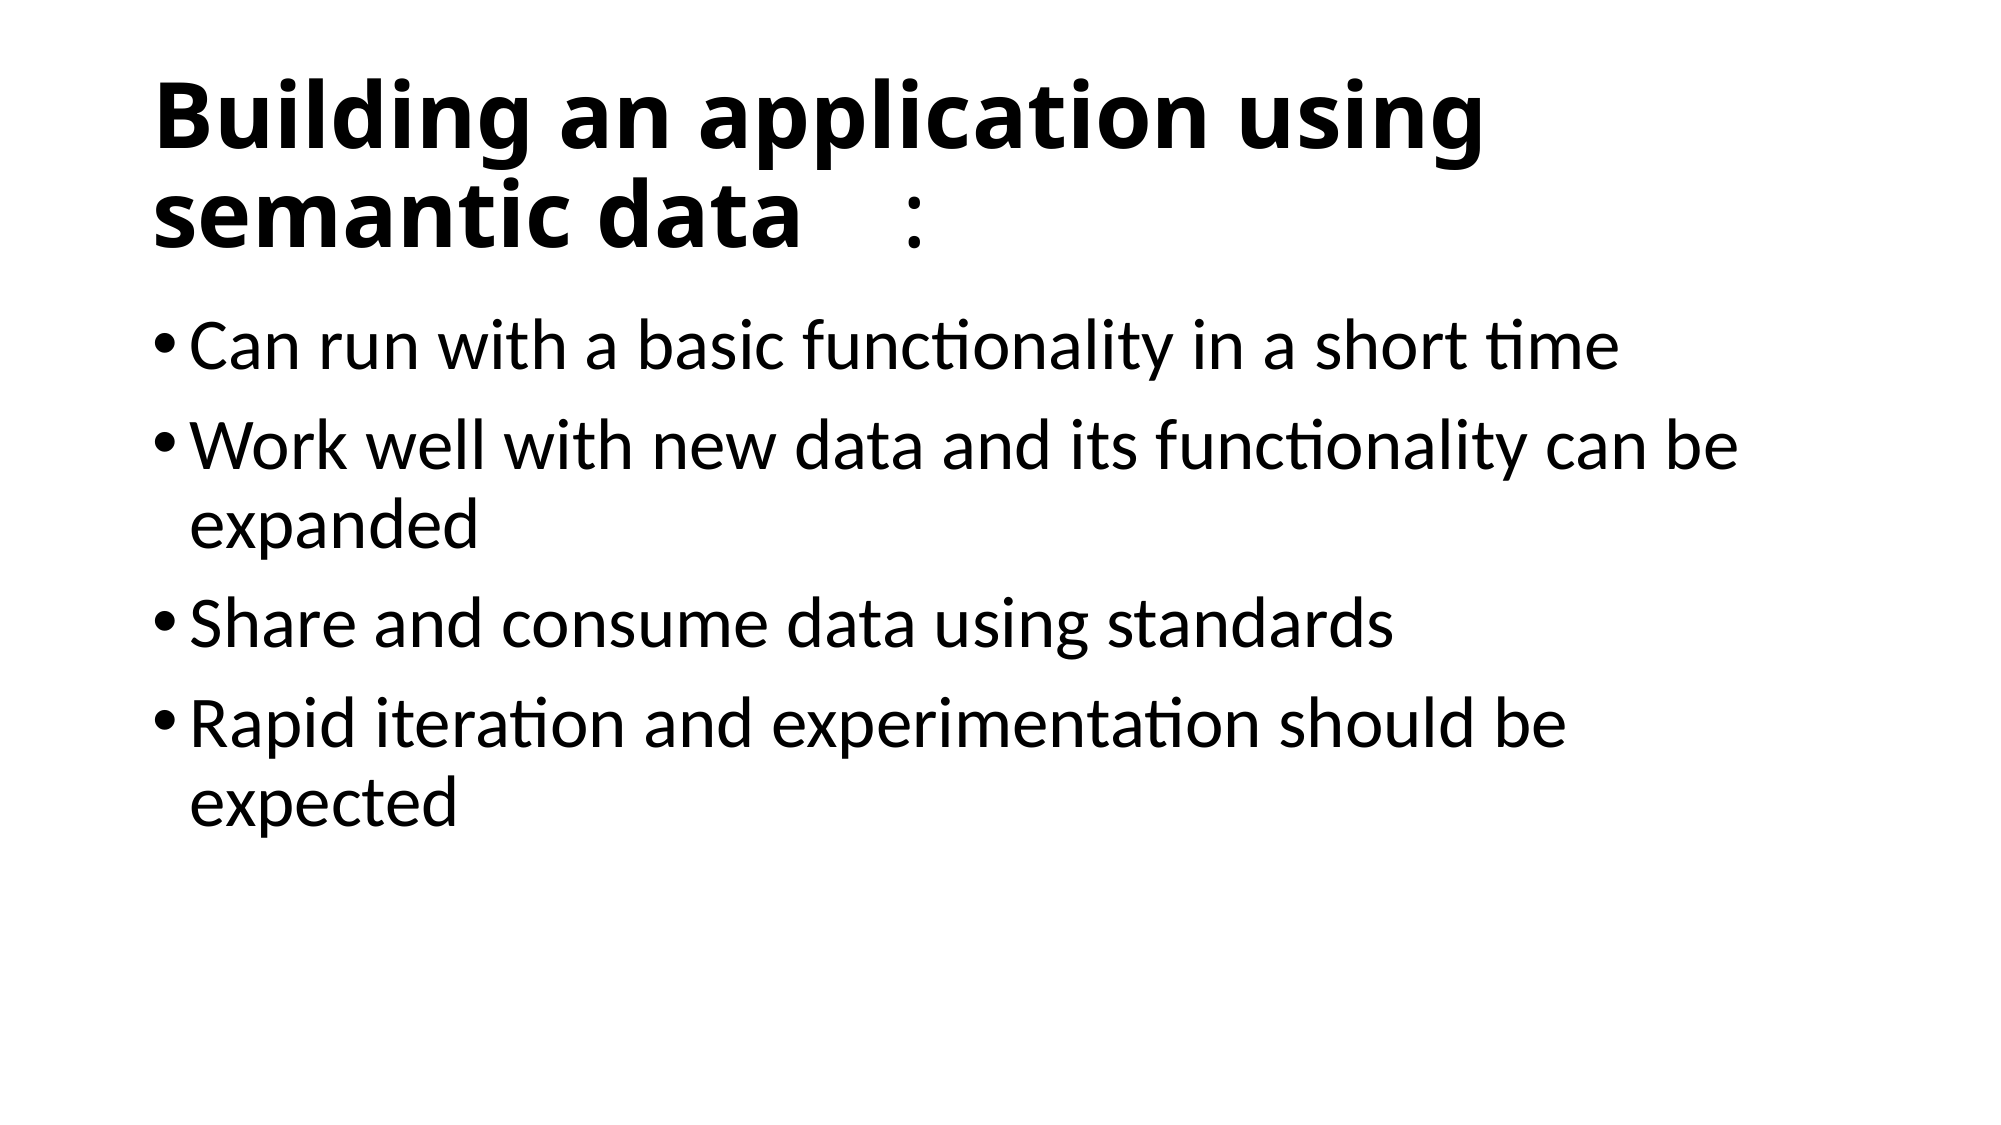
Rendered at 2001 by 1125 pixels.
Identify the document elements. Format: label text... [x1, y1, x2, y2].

list Can run with a basic functionality in a short time Work well with new data and its functionality can be expanded Share and consume data using standards Rapid iteration and experimentation should be expected [137, 299, 1863, 1014]
title Building an application using semantic data : [137, 59, 1863, 278]
